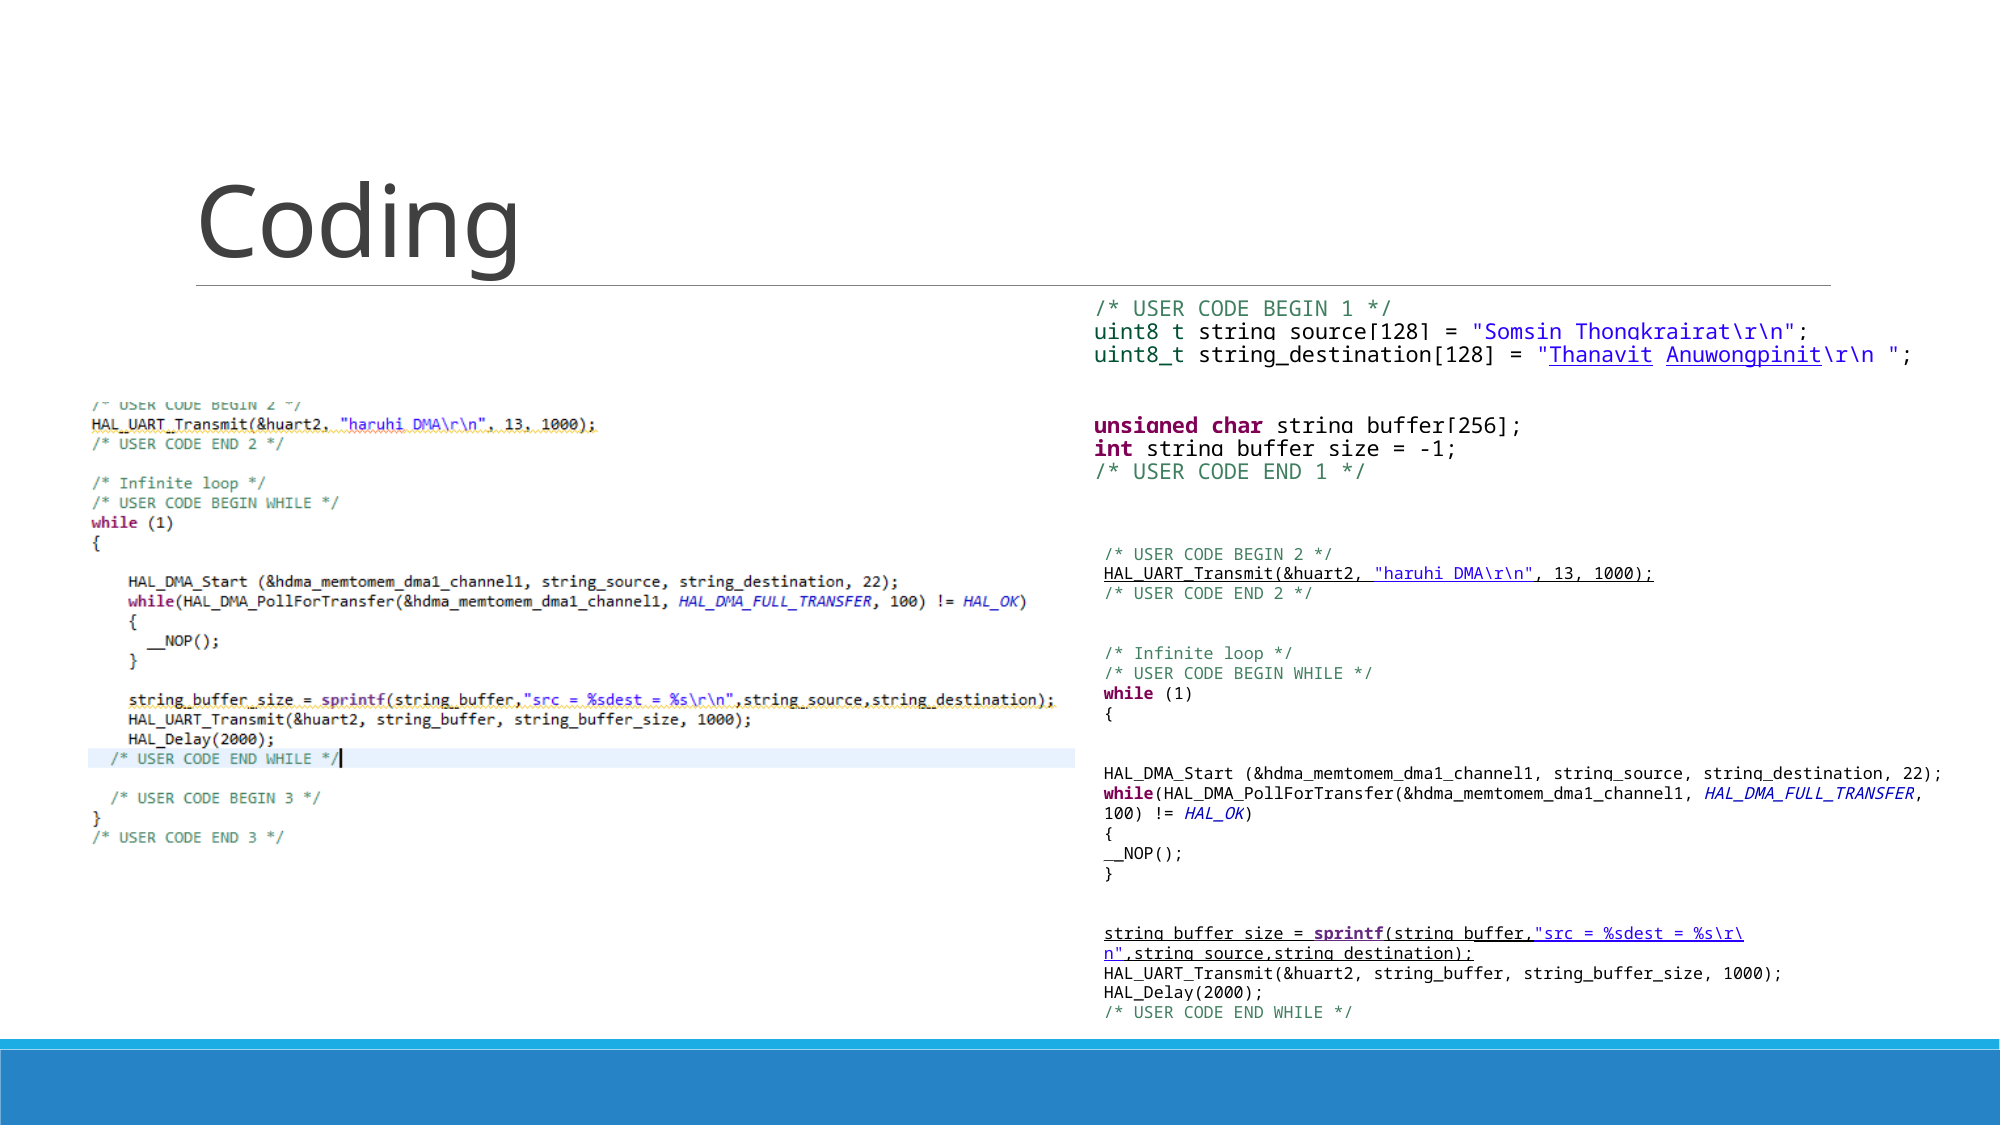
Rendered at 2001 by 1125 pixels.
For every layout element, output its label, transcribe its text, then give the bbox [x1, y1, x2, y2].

picture [88, 402, 1076, 874]
list /* USER CODE BEGIN 1 */ uint8_t string_source[128] = "Somsin Thongkrairat\r\n"; uint8_t string_destination[128] = "Thanavit Anuwongpinit\r\n "; unsigned char string_buffer[256]; int string_buffer_size = -1; /* USER CODE END 1 */ [1089, 289, 1931, 516]
text_box /* USER CODE BEGIN 2 */ HAL_UART_Transmit(&huart2, "haruhi DMA\r\n", 13, 1000); /* USER CODE END 2 */ /* Infinite loop */ /* USER CODE BEGIN WHILE */ while (1) { HAL_DMA_Start (&hdma_memtomem_dma1_channel1, string_source, string_destination, 22); while(HAL_DMA_PollForTransfer(&hdma_memtomem_dma1_channel1, HAL_DMA_FULL_TRANSFER, 100) != HAL_OK) { __NOP(); } string_buffer_size = sprintf(string_buffer,"src = %sdest = %s\r\n",string_source,string_destination); HAL_UART_Transmit(&huart2, string_buffer, string_buffer_size, 1000); HAL_Delay(2000); /* USER CODE END WHILE */ [1089, 535, 2000, 1030]
title Coding [180, 47, 1830, 285]
